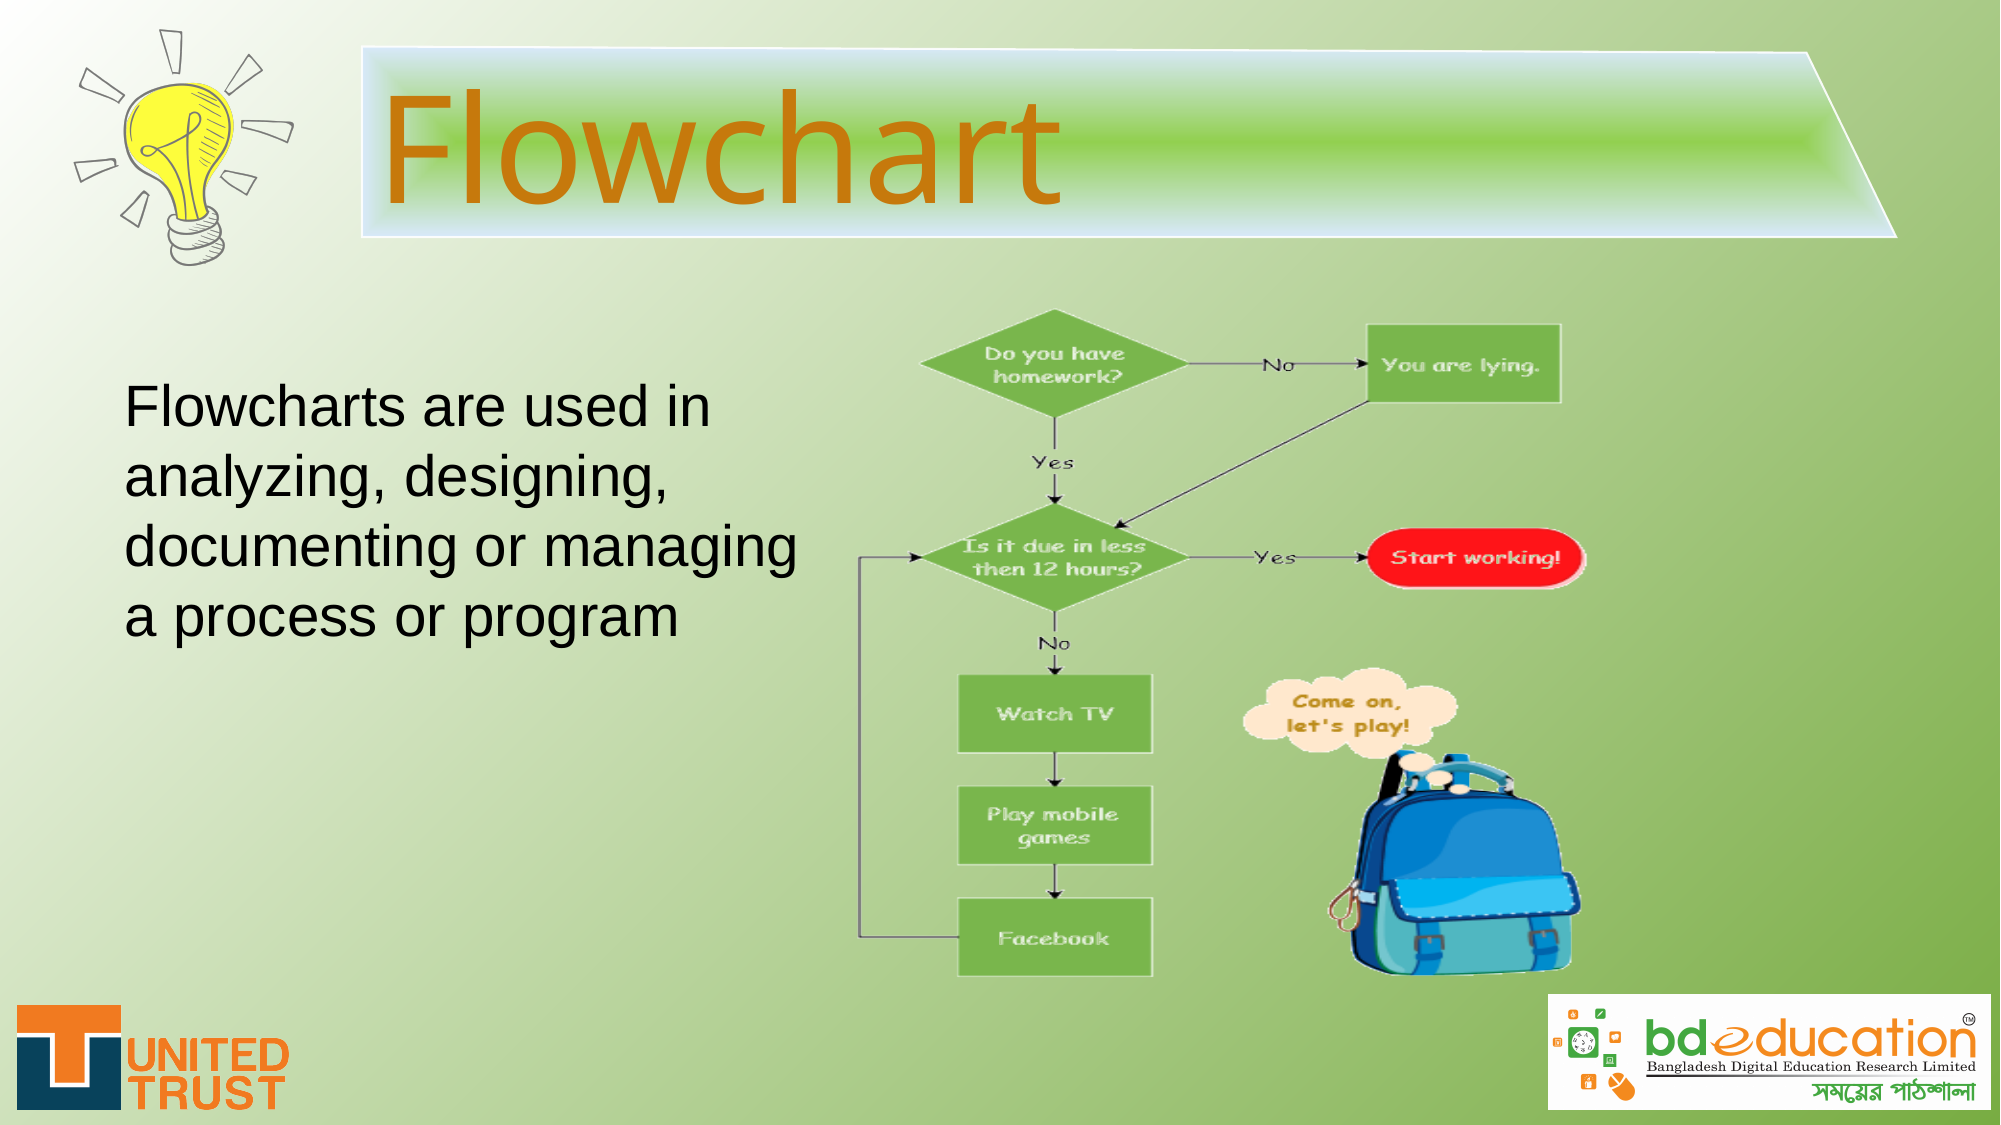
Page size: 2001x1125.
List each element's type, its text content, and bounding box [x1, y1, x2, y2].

text_box Flowcharts are used in analyzing, designing, documenting or managing a process or program [109, 360, 812, 656]
picture [812, 288, 1991, 1110]
picture [17, 1005, 289, 1110]
text_box Flowchart [362, 46, 1922, 242]
picture [17, 0, 362, 326]
